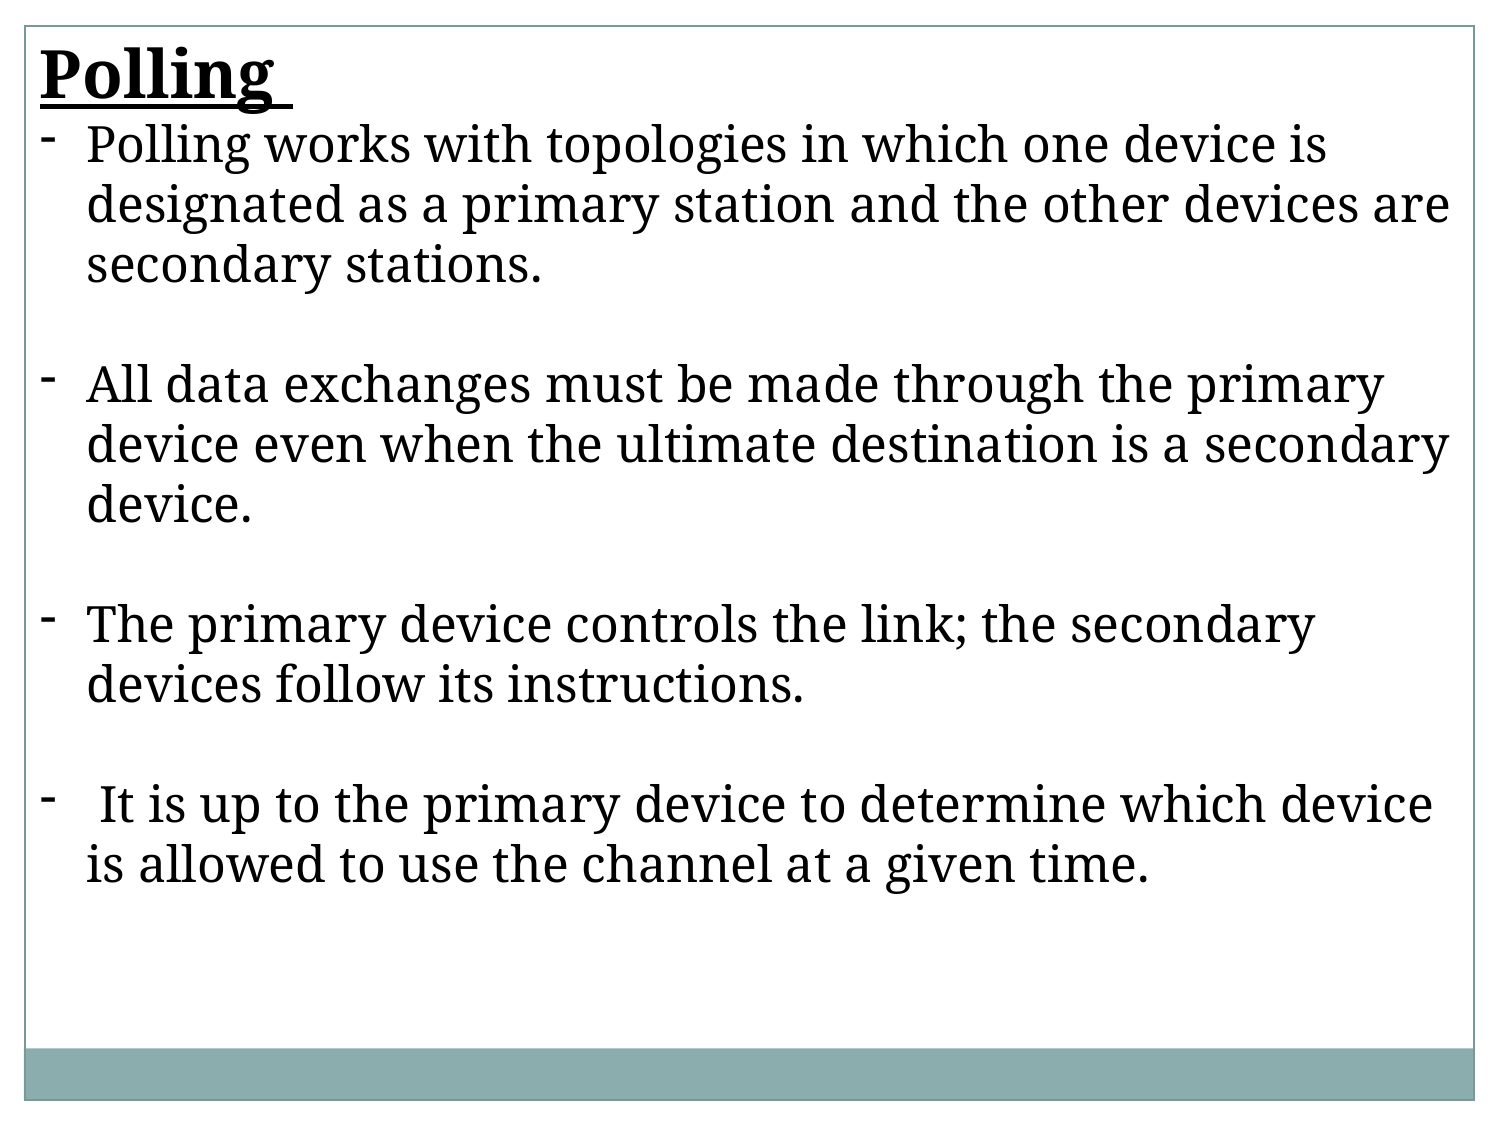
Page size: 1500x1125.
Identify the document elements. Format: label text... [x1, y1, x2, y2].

text_box Polling Polling works with topologies in which one device is designated as a primary station and the other devices are secondary stations. All data exchanges must be made through the primary device even when the ultimate destination is a secondary device. The primary device controls the link; the secondary devices follow its instructions. It is up to the primary device to determine which device is allowed to use the channel at a given time. [24, 24, 1500, 900]
